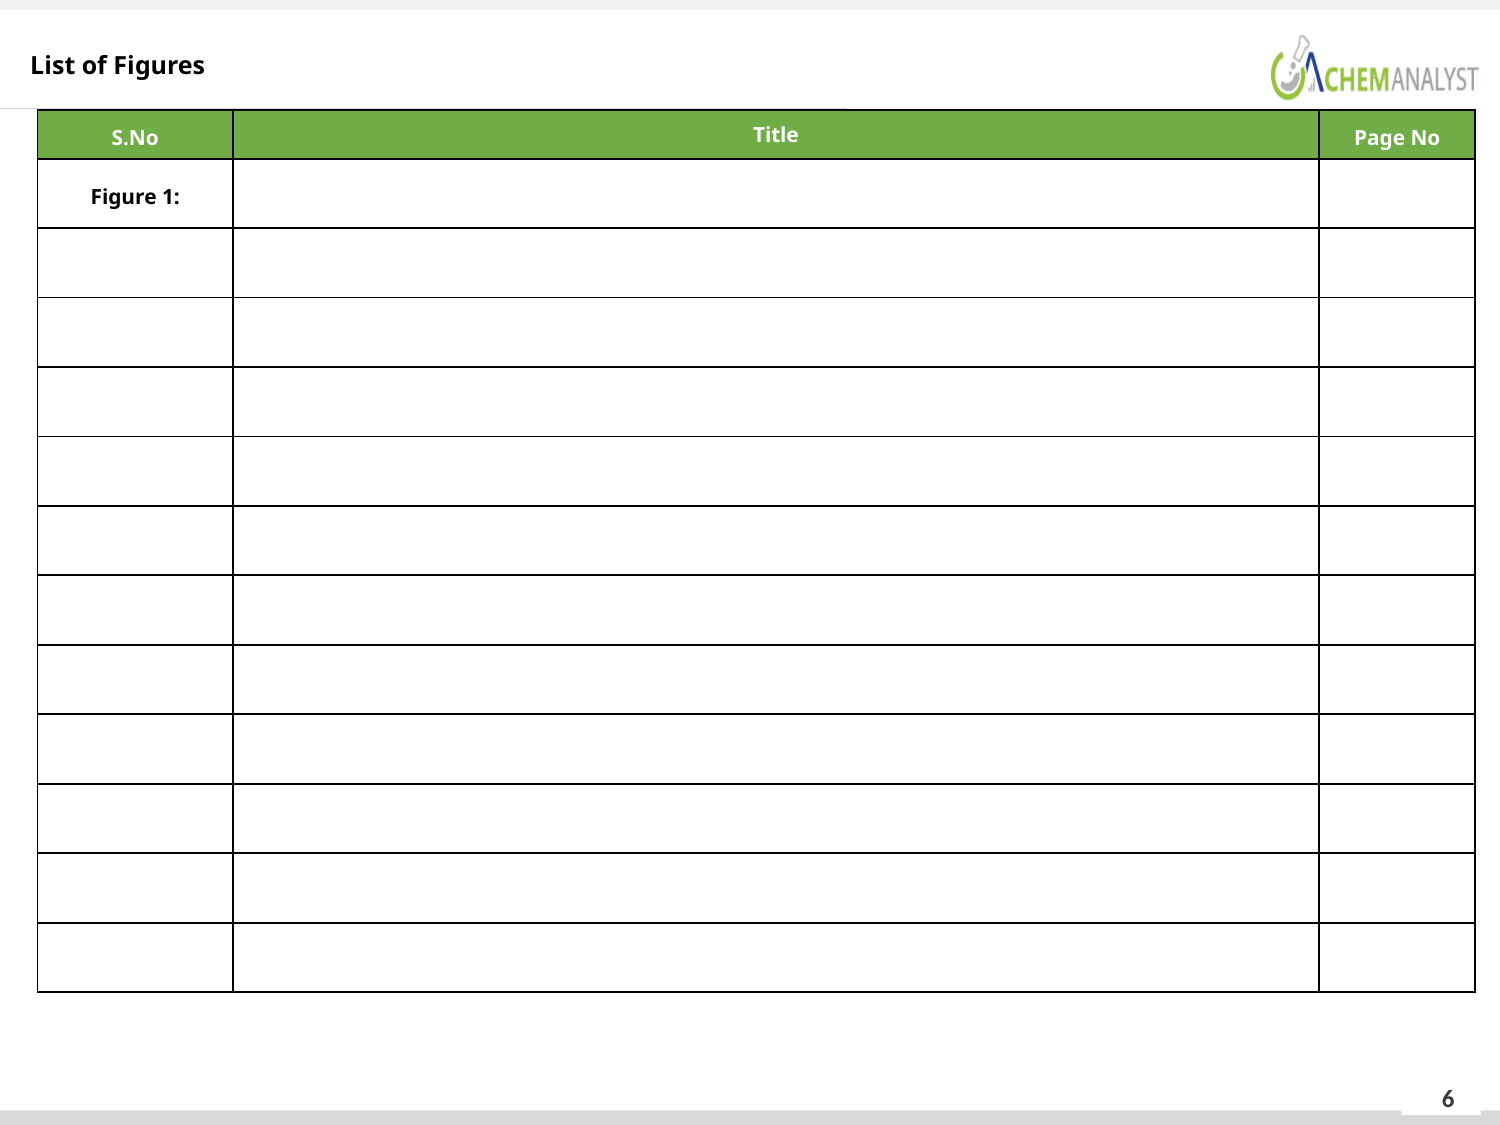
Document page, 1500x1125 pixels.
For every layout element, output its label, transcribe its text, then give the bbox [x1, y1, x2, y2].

table_cell [1320, 298, 1474, 366]
table_cell [1320, 437, 1474, 505]
table_cell [1320, 854, 1474, 922]
table_cell [38, 229, 232, 297]
table_header S.No [38, 111, 232, 158]
table_cell [1320, 229, 1474, 297]
table_header Title [234, 111, 1318, 158]
table_cell [38, 785, 232, 852]
table_cell [234, 576, 1318, 644]
table_cell [234, 437, 1318, 505]
table_cell [234, 924, 1318, 991]
table_cell [38, 437, 232, 505]
table_cell [234, 785, 1318, 852]
table_cell [38, 298, 232, 366]
table_cell [38, 924, 232, 991]
table_cell [234, 368, 1318, 436]
table_cell [38, 715, 232, 783]
table_cell [1320, 368, 1474, 436]
text_box List of Figures [15, 36, 1205, 87]
table_cell [234, 507, 1318, 574]
table_cell [38, 646, 232, 713]
table_cell [38, 507, 232, 574]
picture [1271, 35, 1485, 116]
table_cell [38, 368, 232, 436]
table_cell [1320, 160, 1474, 227]
table_cell [38, 854, 232, 922]
table_cell [234, 160, 1318, 227]
table_cell Figure 1: [38, 160, 232, 227]
table_cell [234, 646, 1318, 713]
table_header Page No [1320, 111, 1474, 158]
table_cell [234, 854, 1318, 922]
table_cell [1320, 646, 1474, 713]
table_cell [1320, 576, 1474, 644]
table_cell [234, 715, 1318, 783]
table_cell [234, 298, 1318, 366]
table_cell [1320, 507, 1474, 574]
table_cell [1320, 924, 1474, 991]
table_cell [1320, 785, 1474, 852]
table_cell [1320, 715, 1474, 783]
table_cell [234, 229, 1318, 297]
table_cell [38, 576, 232, 644]
